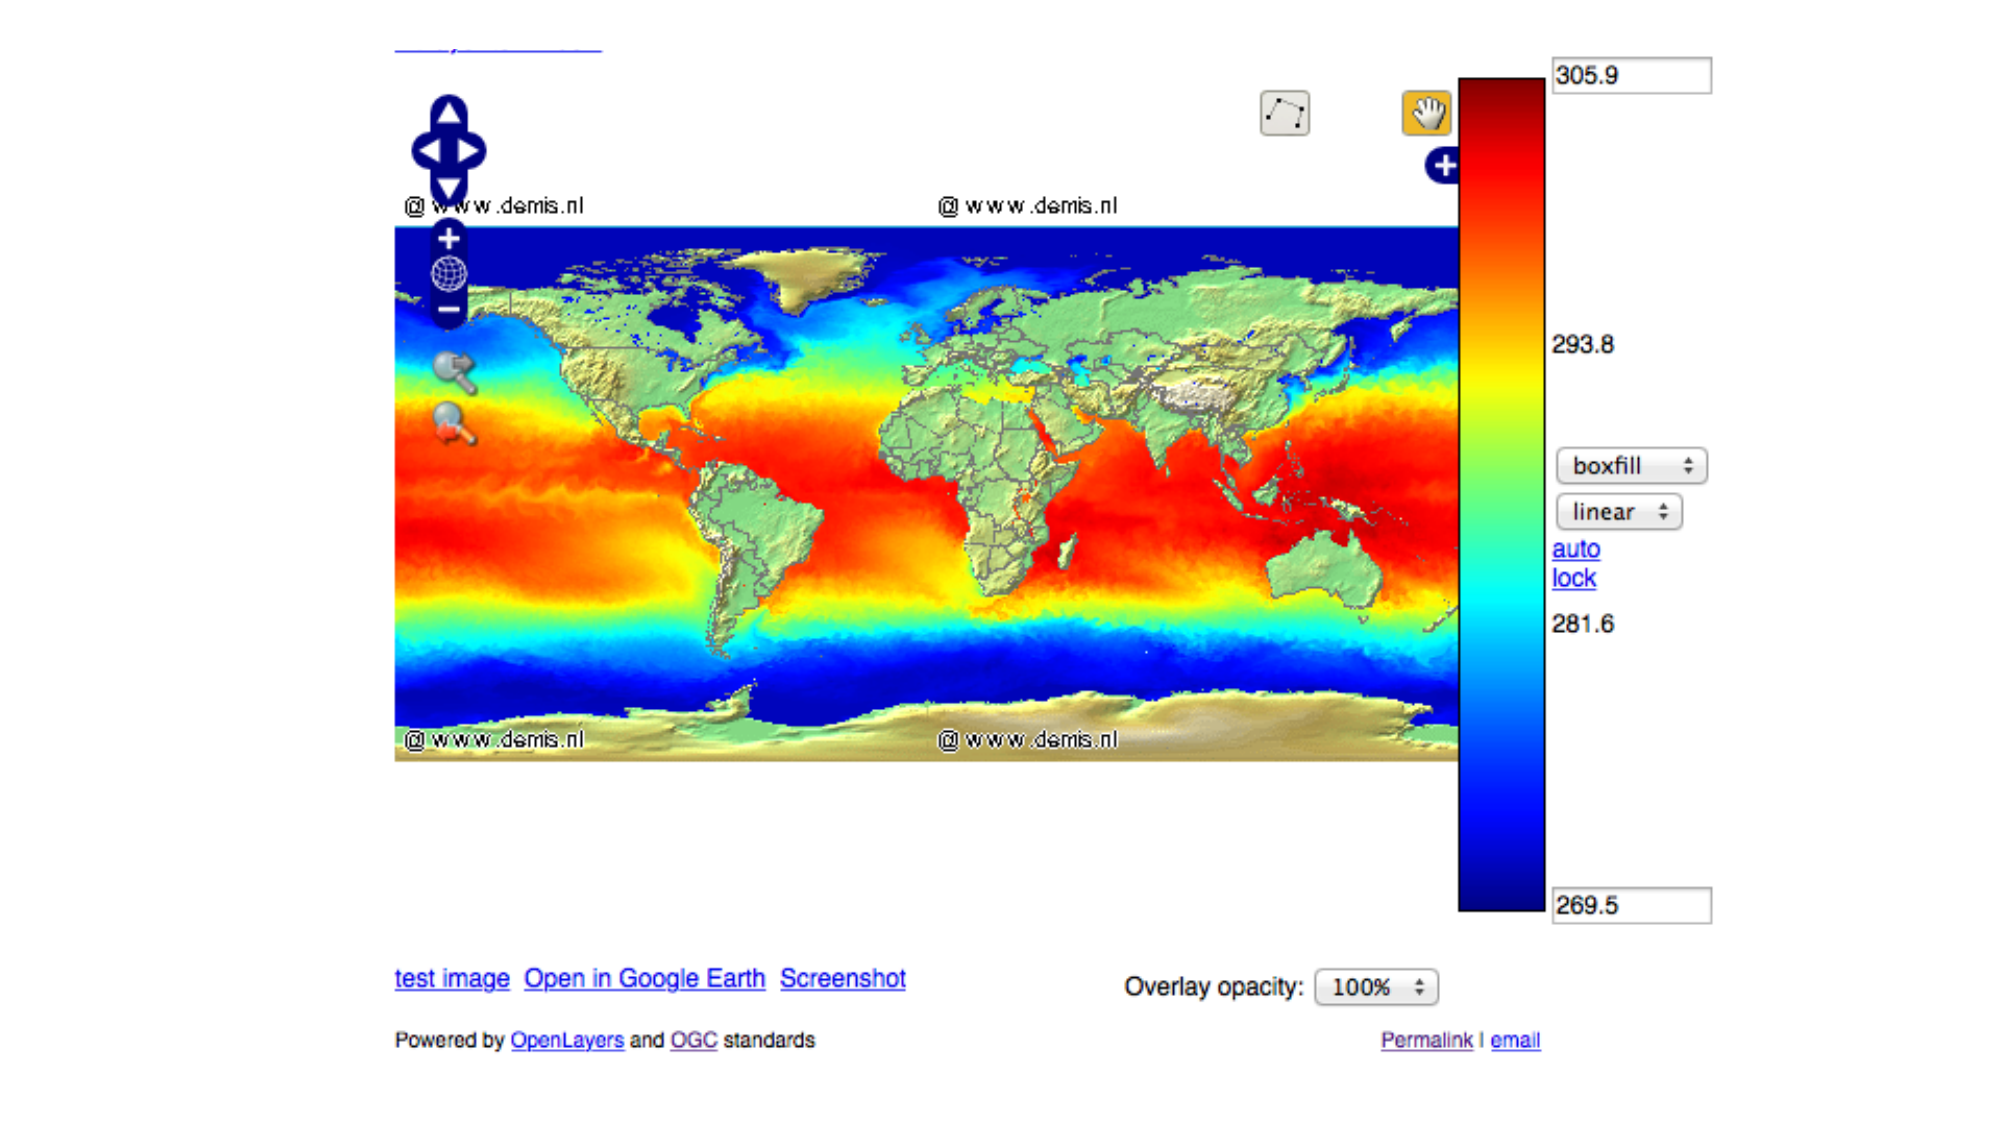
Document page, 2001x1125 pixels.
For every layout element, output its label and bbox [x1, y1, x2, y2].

picture [337, 49, 1761, 1073]
